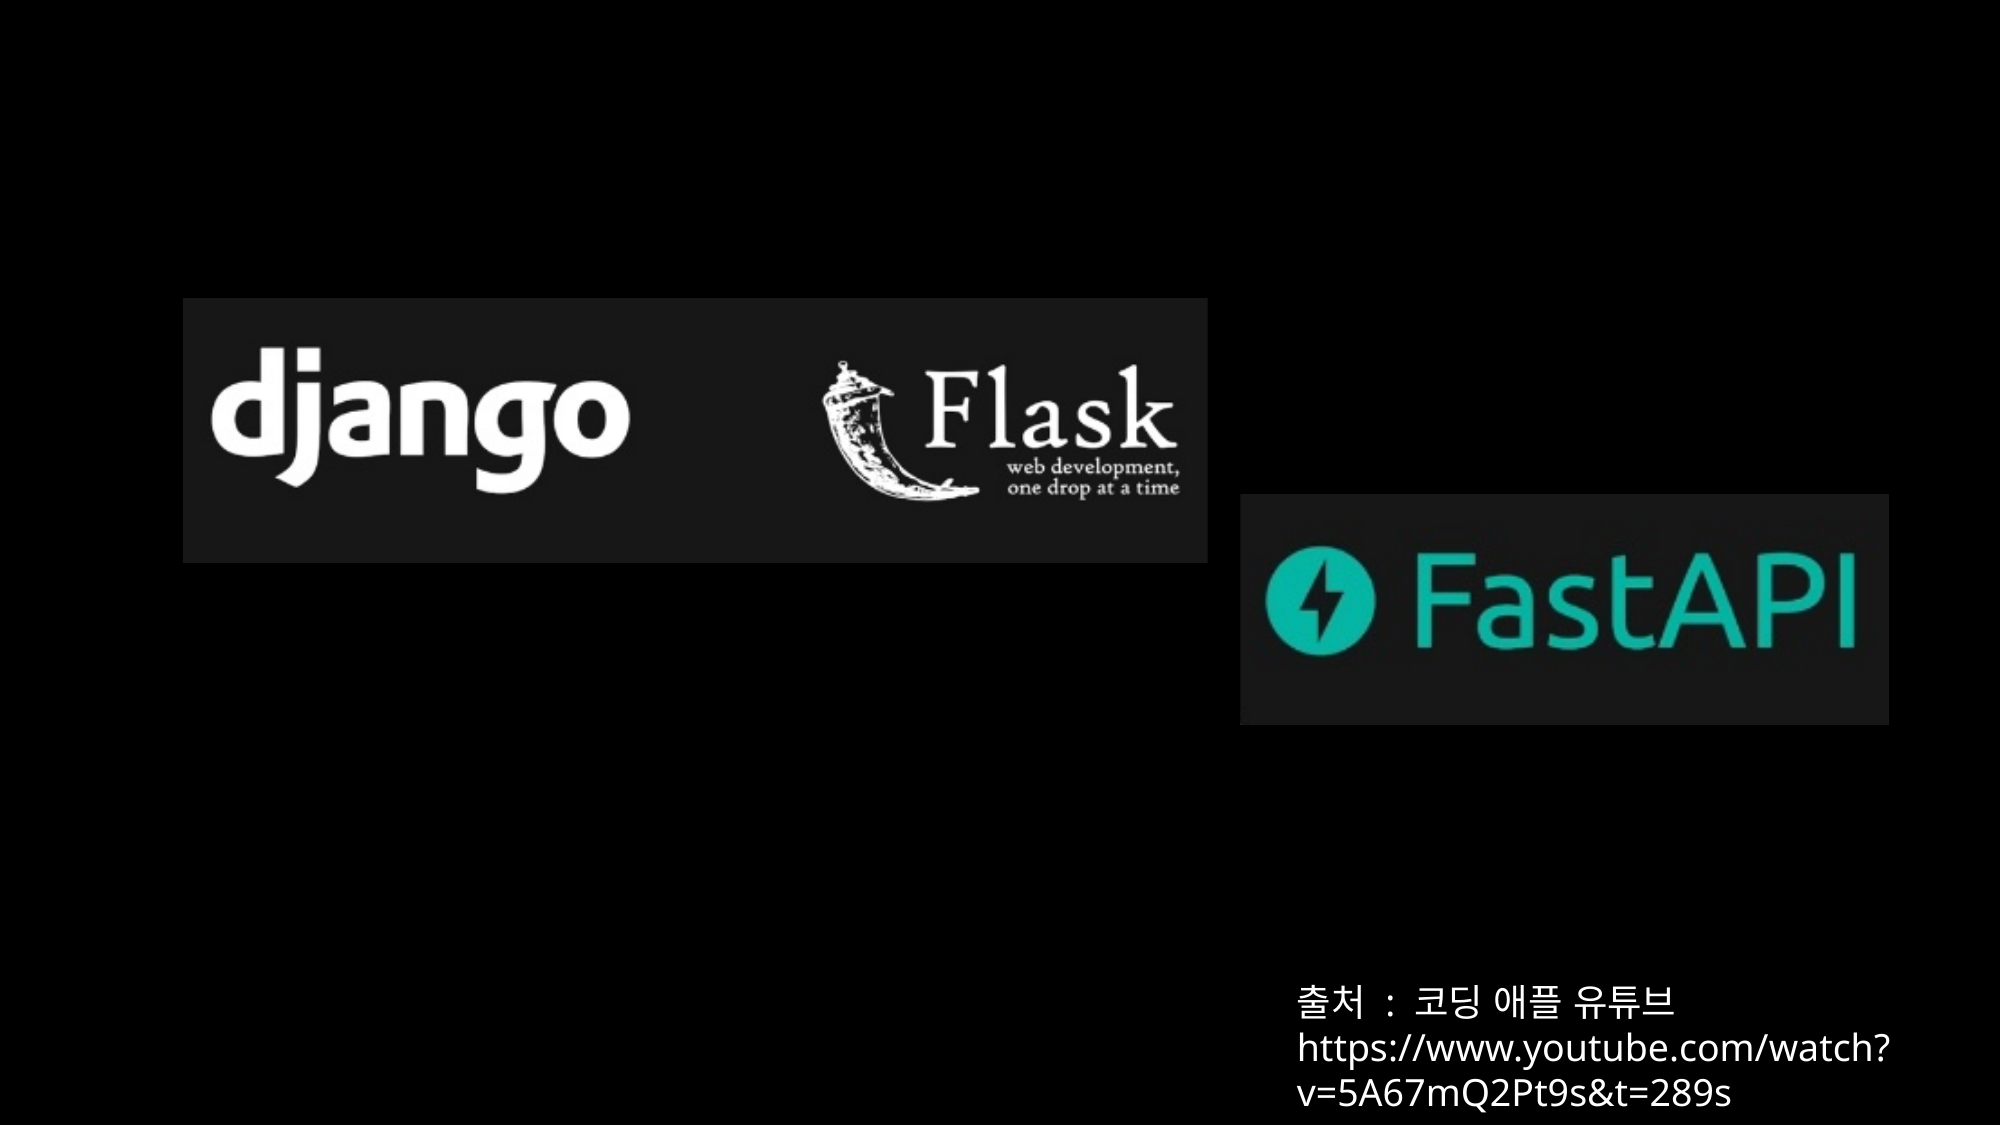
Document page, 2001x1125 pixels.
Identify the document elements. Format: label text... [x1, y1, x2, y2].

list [182, 298, 1208, 563]
text_box 출처 : 코딩 애플 유튜브 https://www.youtube.com/watch?v=5A67mQ2Pt9s&t=289s [1282, 971, 2000, 1121]
picture [1240, 494, 1889, 725]
